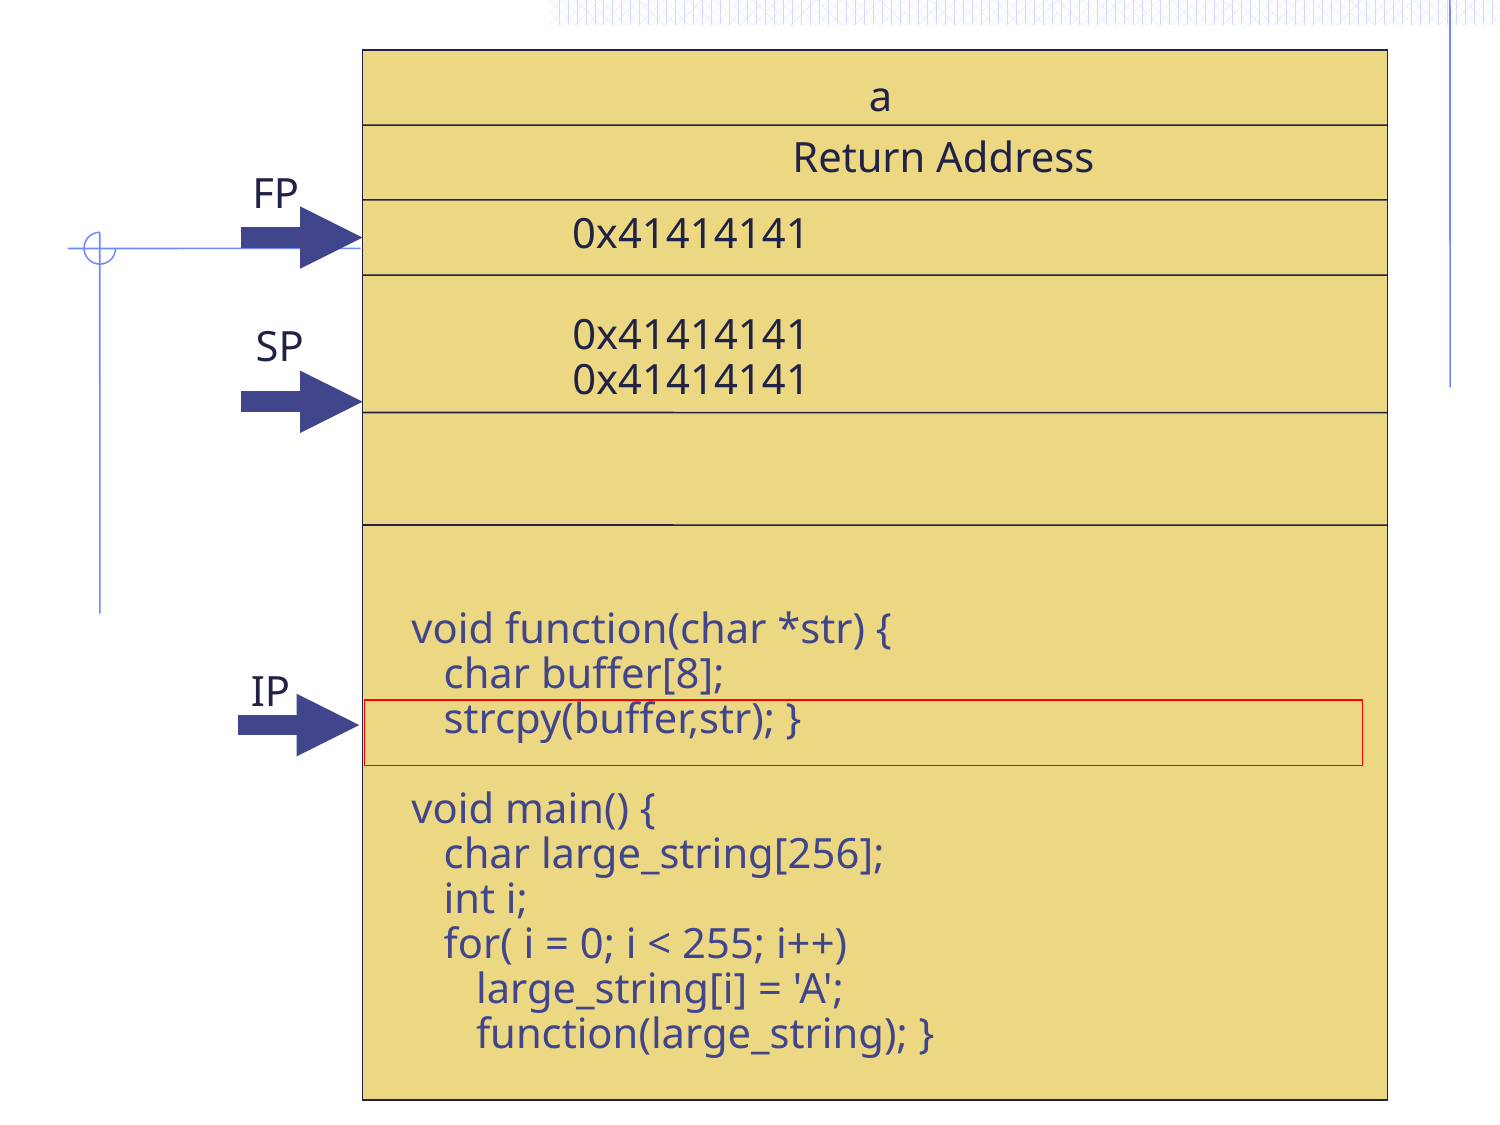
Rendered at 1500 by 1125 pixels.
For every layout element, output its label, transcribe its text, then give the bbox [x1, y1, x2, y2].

text_box IP [236, 657, 357, 723]
text_box SP [240, 312, 329, 378]
text_box [240, 395, 357, 408]
text_box FP [237, 159, 357, 225]
text_box [240, 231, 357, 244]
text_box [237, 723, 357, 732]
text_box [362, 49, 1388, 1101]
